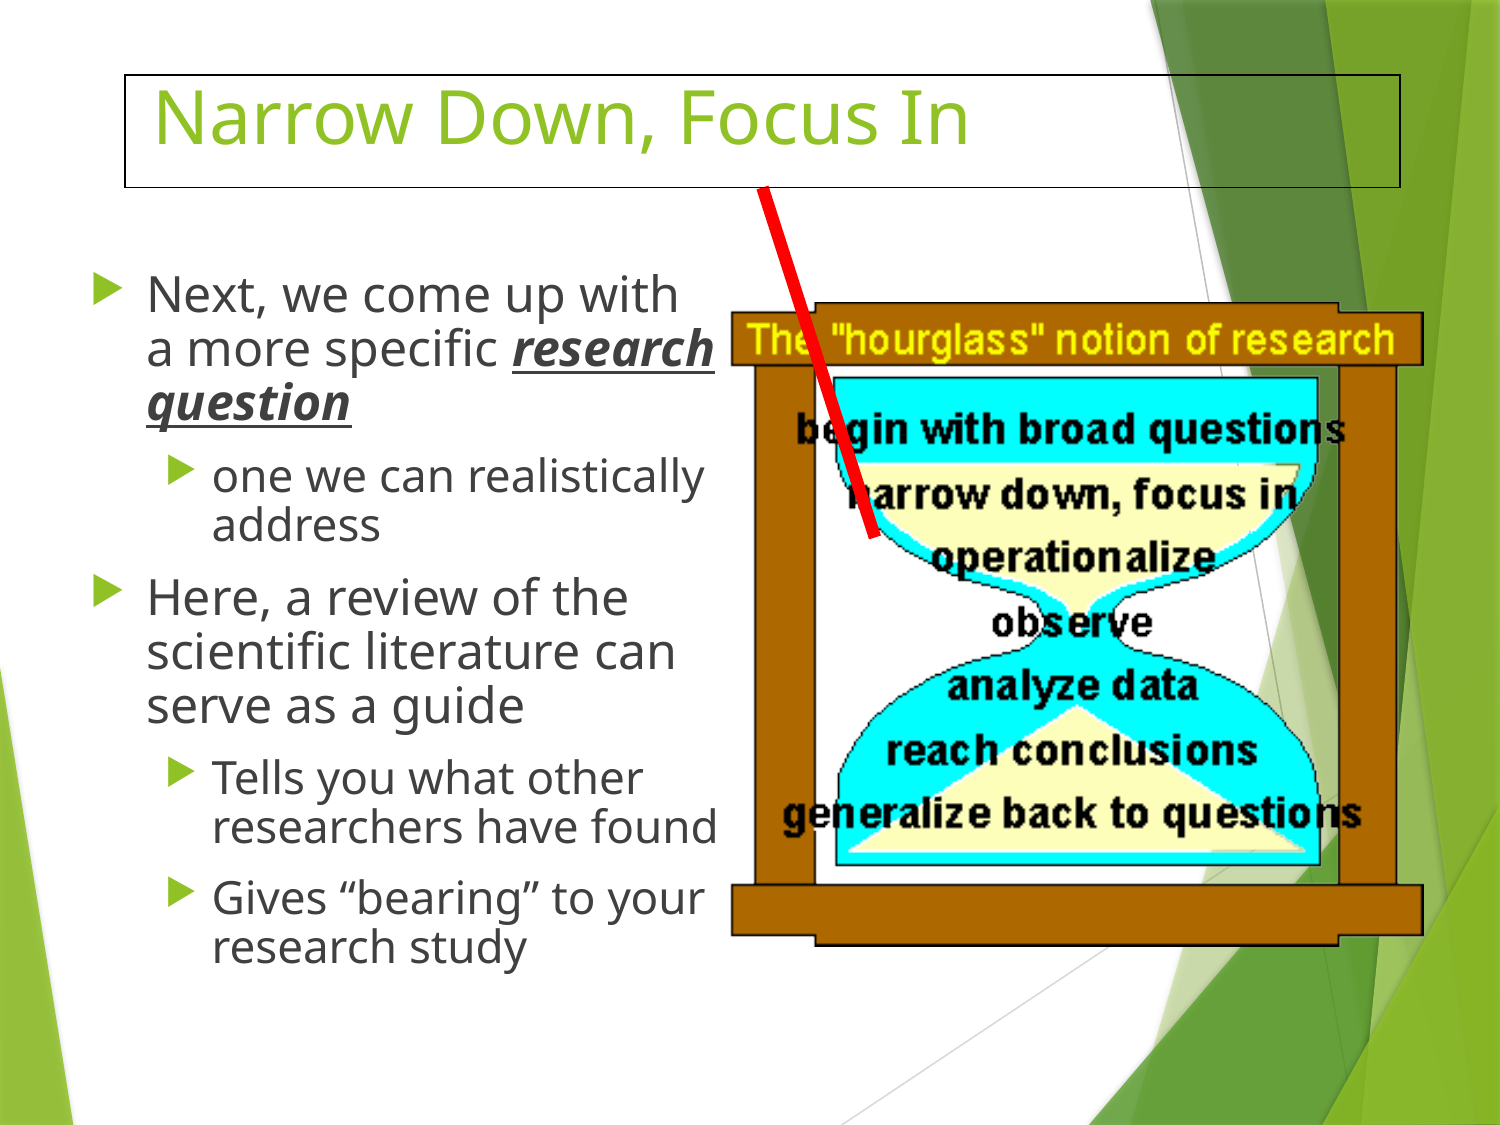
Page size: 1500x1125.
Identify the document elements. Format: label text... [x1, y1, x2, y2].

list Next, we come up with a more specific research question one we can realistically address Here, a review of the scientific literature can serve as a guide Tells you what other researchers have found Gives “bearing” to your research study [74, 262, 737, 1000]
title Narrow Down, Focus In [137, 62, 1488, 205]
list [729, 302, 1424, 947]
text_box [124, 75, 1400, 188]
